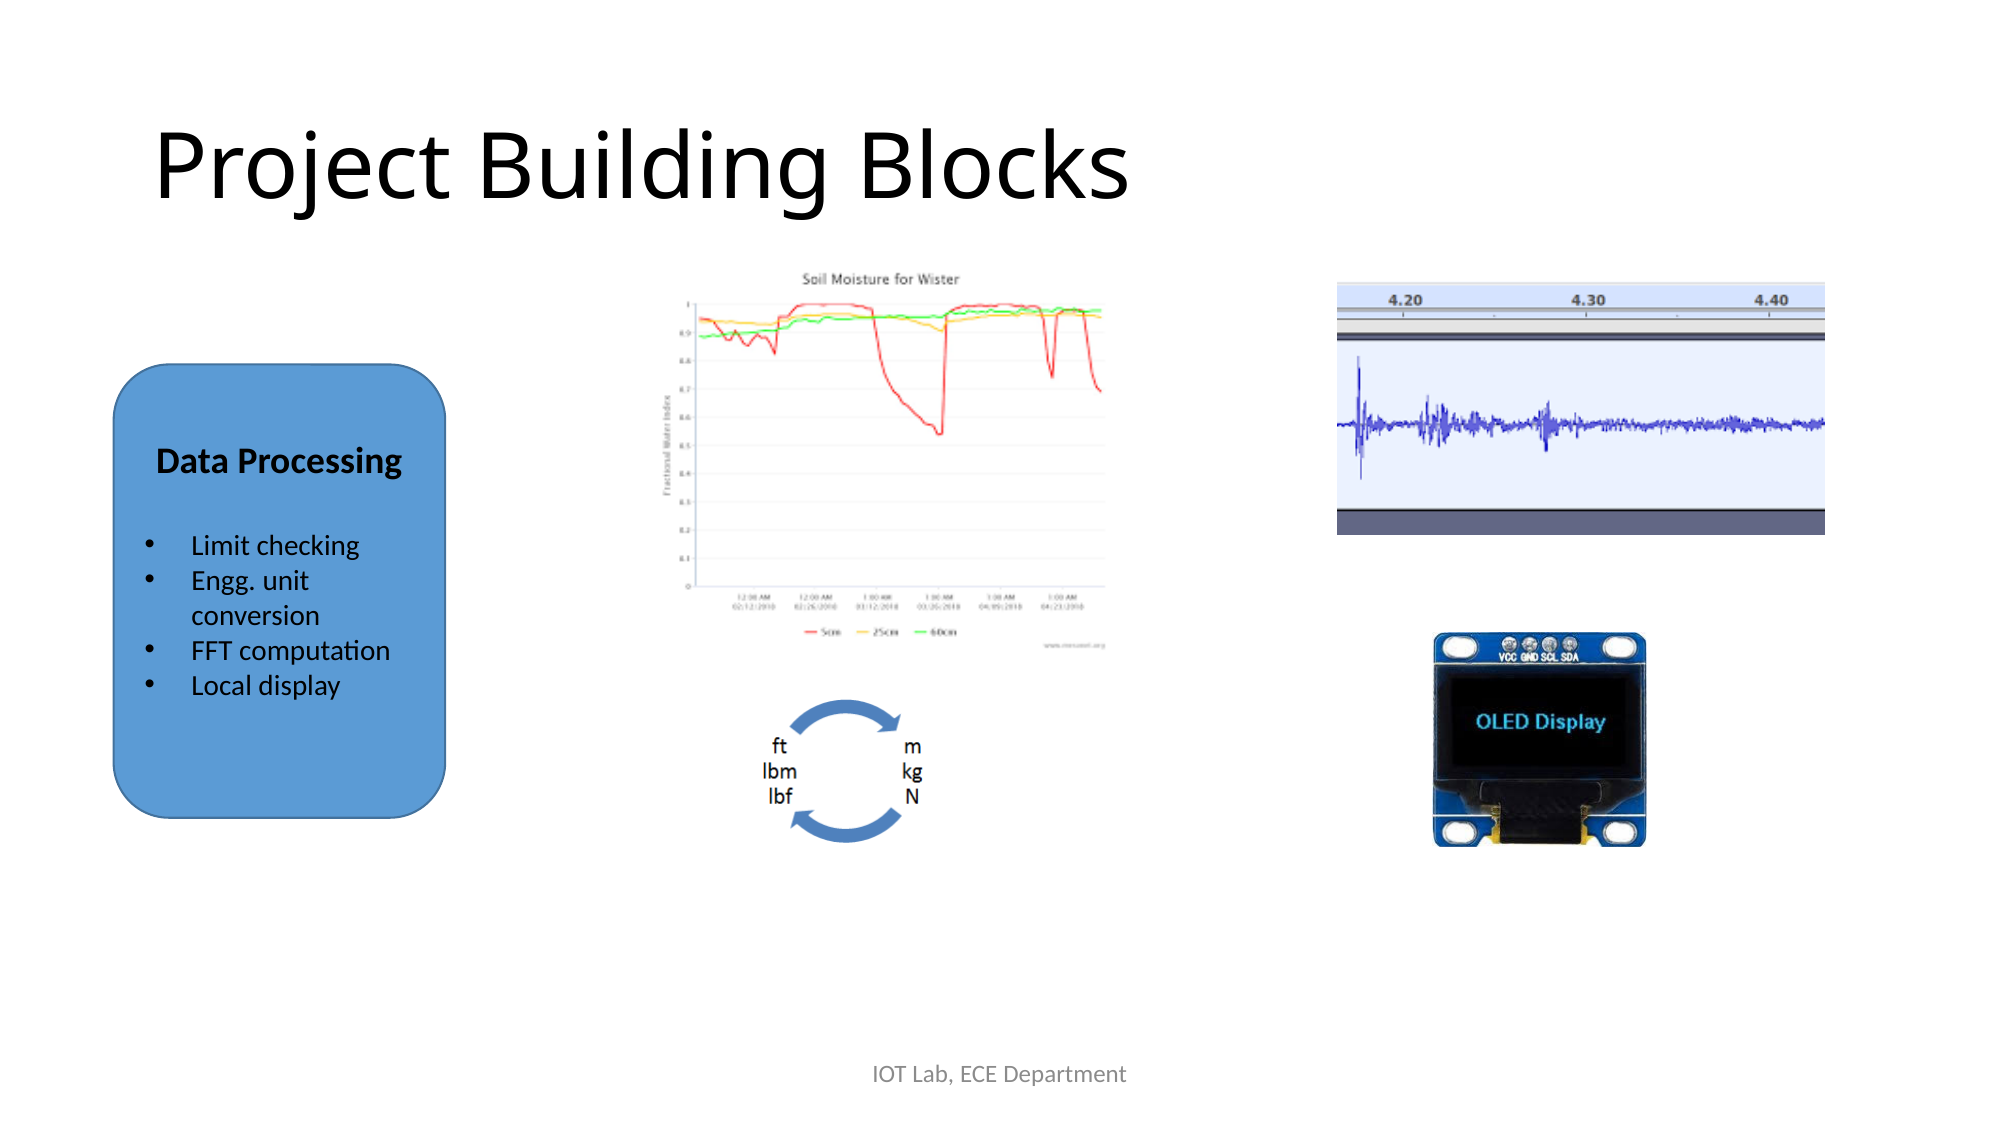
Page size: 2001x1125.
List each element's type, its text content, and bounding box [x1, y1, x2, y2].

picture [650, 266, 1113, 652]
title Project Building Blocks [137, 59, 1863, 278]
picture [1337, 281, 1825, 535]
footer IOT Lab, ECE Department [662, 1042, 1338, 1103]
picture [1432, 632, 1647, 847]
text_box Data Processing Limit checking Engg. unit conversion FFT computation Local display [112, 363, 447, 819]
picture [753, 696, 934, 847]
